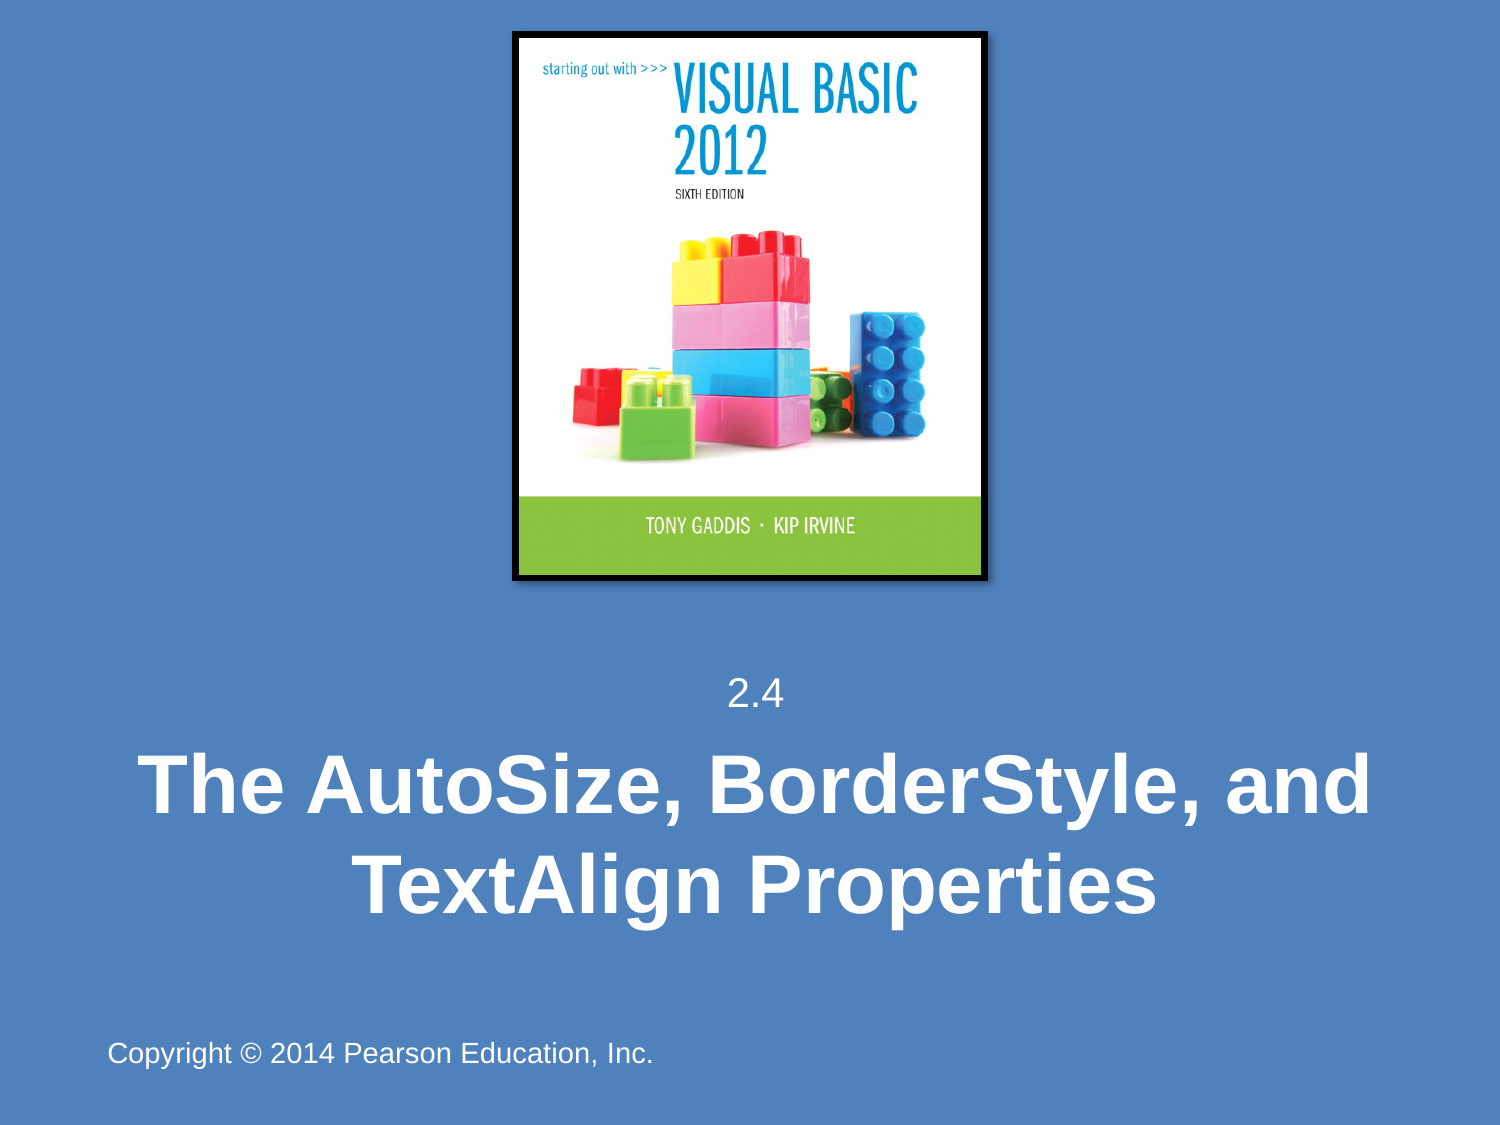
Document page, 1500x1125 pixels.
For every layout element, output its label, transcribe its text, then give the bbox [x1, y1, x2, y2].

title The AutoSize, BorderStyle, and TextAlign Properties [118, 723, 1394, 947]
picture [519, 38, 981, 575]
list 2.4 [118, 587, 1394, 723]
